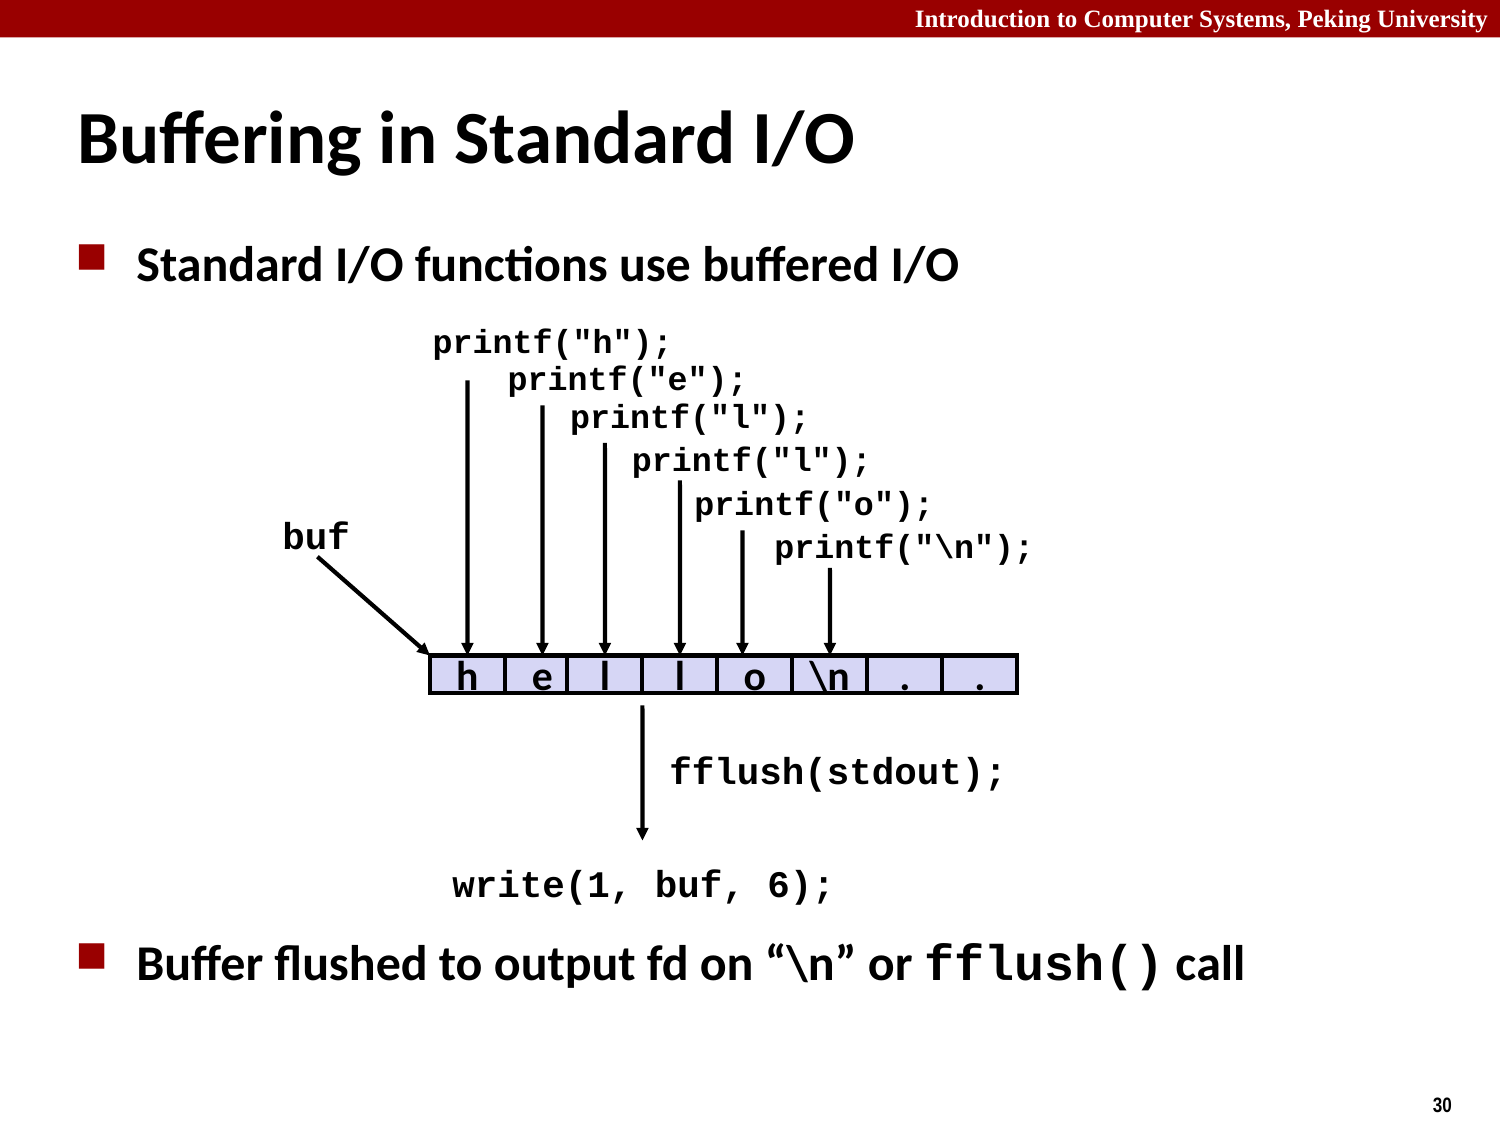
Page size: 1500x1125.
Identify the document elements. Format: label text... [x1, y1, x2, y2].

text_box printf("\n"); [759, 517, 1050, 573]
text_box [536, 405, 549, 656]
text_box fflush(stdout); [654, 739, 1022, 800]
title Buffering in Standard I/O [62, 71, 1309, 197]
text_box l [642, 655, 717, 693]
text_box buf [267, 504, 365, 565]
text_box [673, 480, 687, 656]
text_box l [567, 655, 642, 693]
text_box h [429, 655, 504, 693]
text_box . [942, 655, 1018, 693]
text_box [598, 442, 612, 656]
text_box [461, 380, 474, 656]
text_box . [867, 655, 942, 693]
text_box printf("o"); [679, 475, 950, 530]
text_box [636, 705, 649, 841]
text_box printf("l"); [555, 387, 826, 443]
text_box printf("l"); [617, 430, 887, 486]
text_box write(1, buf, 6); [437, 852, 850, 912]
text_box printf("e"); [492, 349, 763, 405]
list Standard I/O functions use buffered I/O Buffer flushed to output fd on “\n” or fflush() call [64, 223, 1361, 1040]
text_box o [717, 655, 792, 693]
text_box [736, 530, 749, 656]
text_box [823, 573, 837, 656]
text_box [317, 556, 430, 656]
text_box printf("h"); [417, 312, 688, 368]
text_box e [504, 655, 567, 693]
text_box \n [792, 655, 867, 693]
